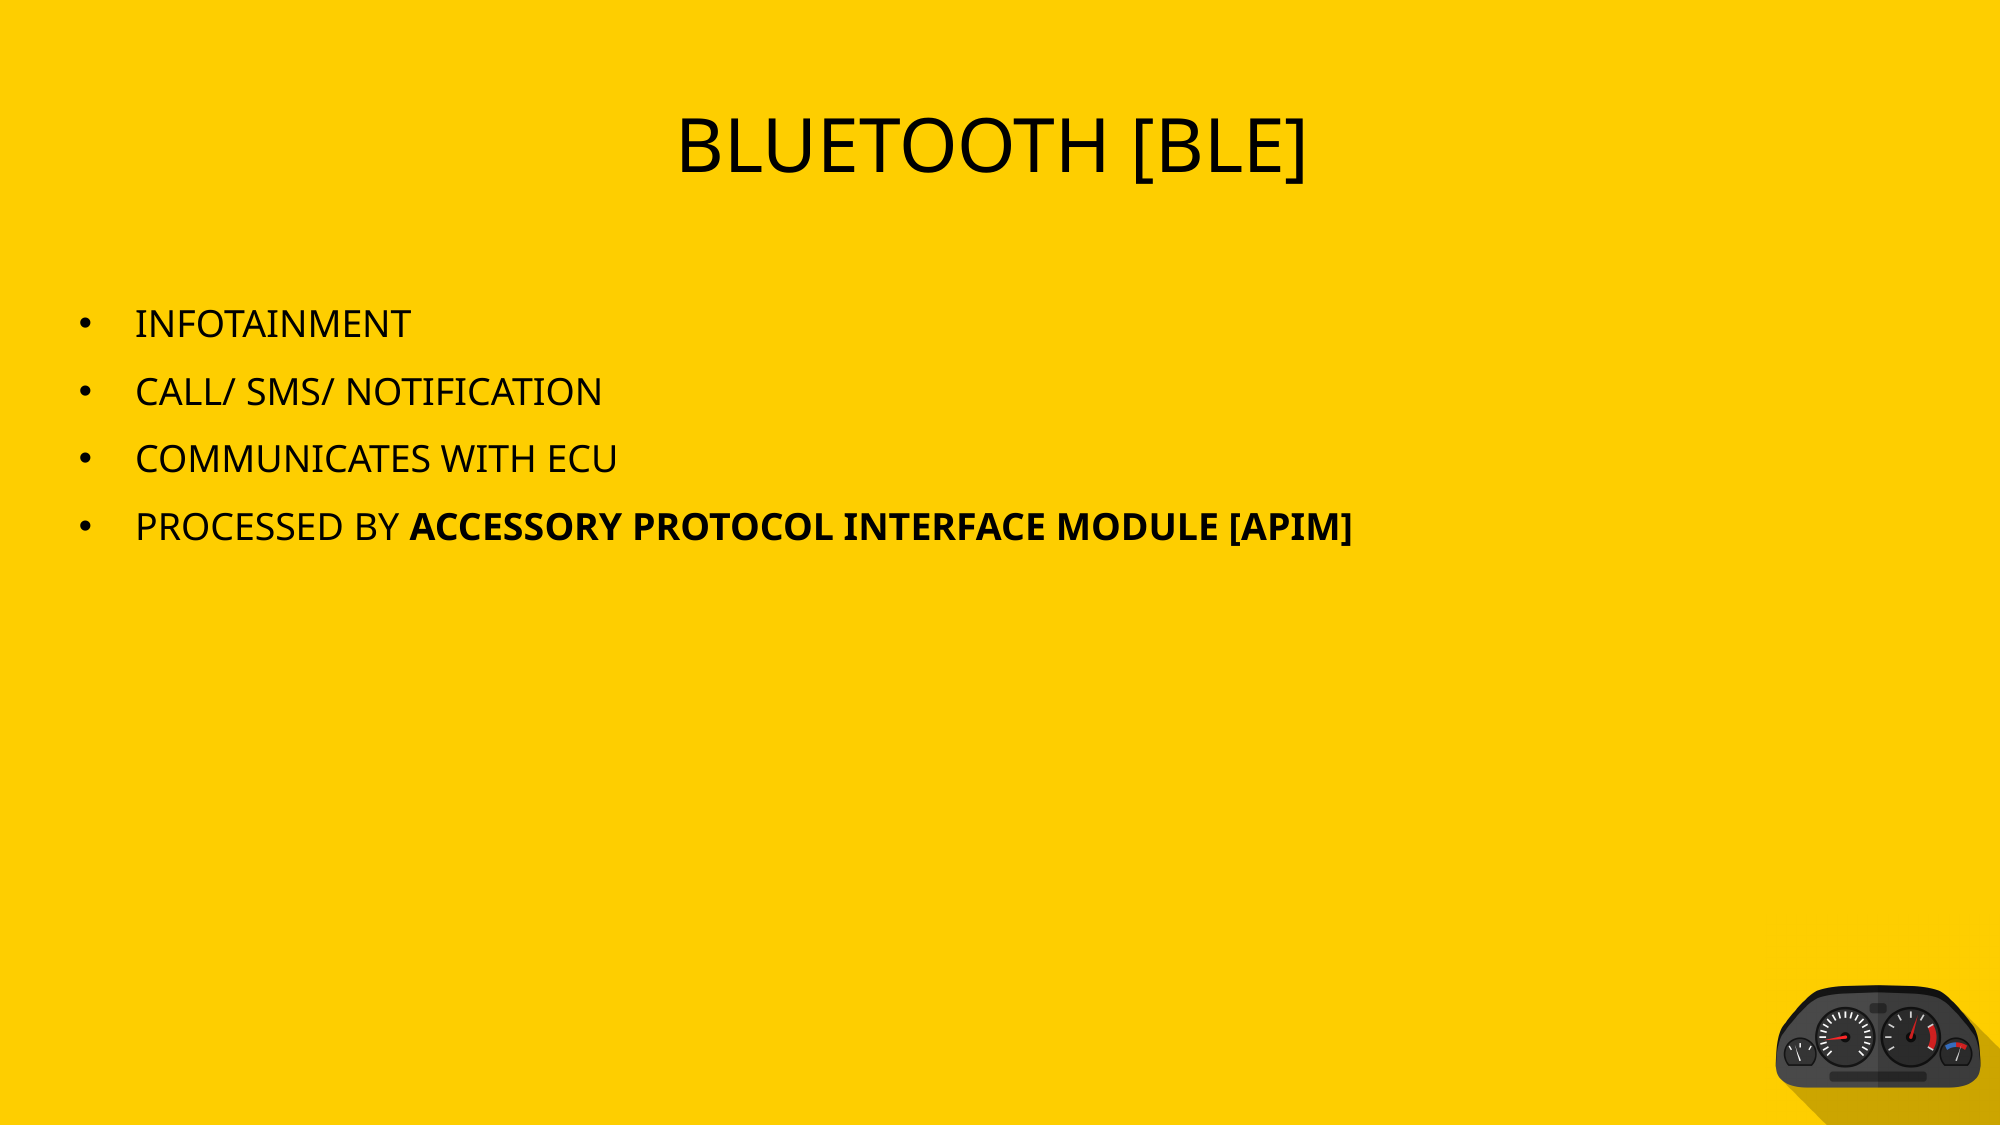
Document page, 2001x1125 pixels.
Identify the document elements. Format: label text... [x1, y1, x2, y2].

text_box BLUETOOTH [BLE] INFOTAINMENT CALL/ SMS/ NOTIFICATION COMMUNICATES WITH ECU PROCESSED BY ACCESSORY PROTOCOL INTERFACE MODULE [APIM] [64, 90, 1922, 556]
picture [1765, 914, 2000, 1125]
